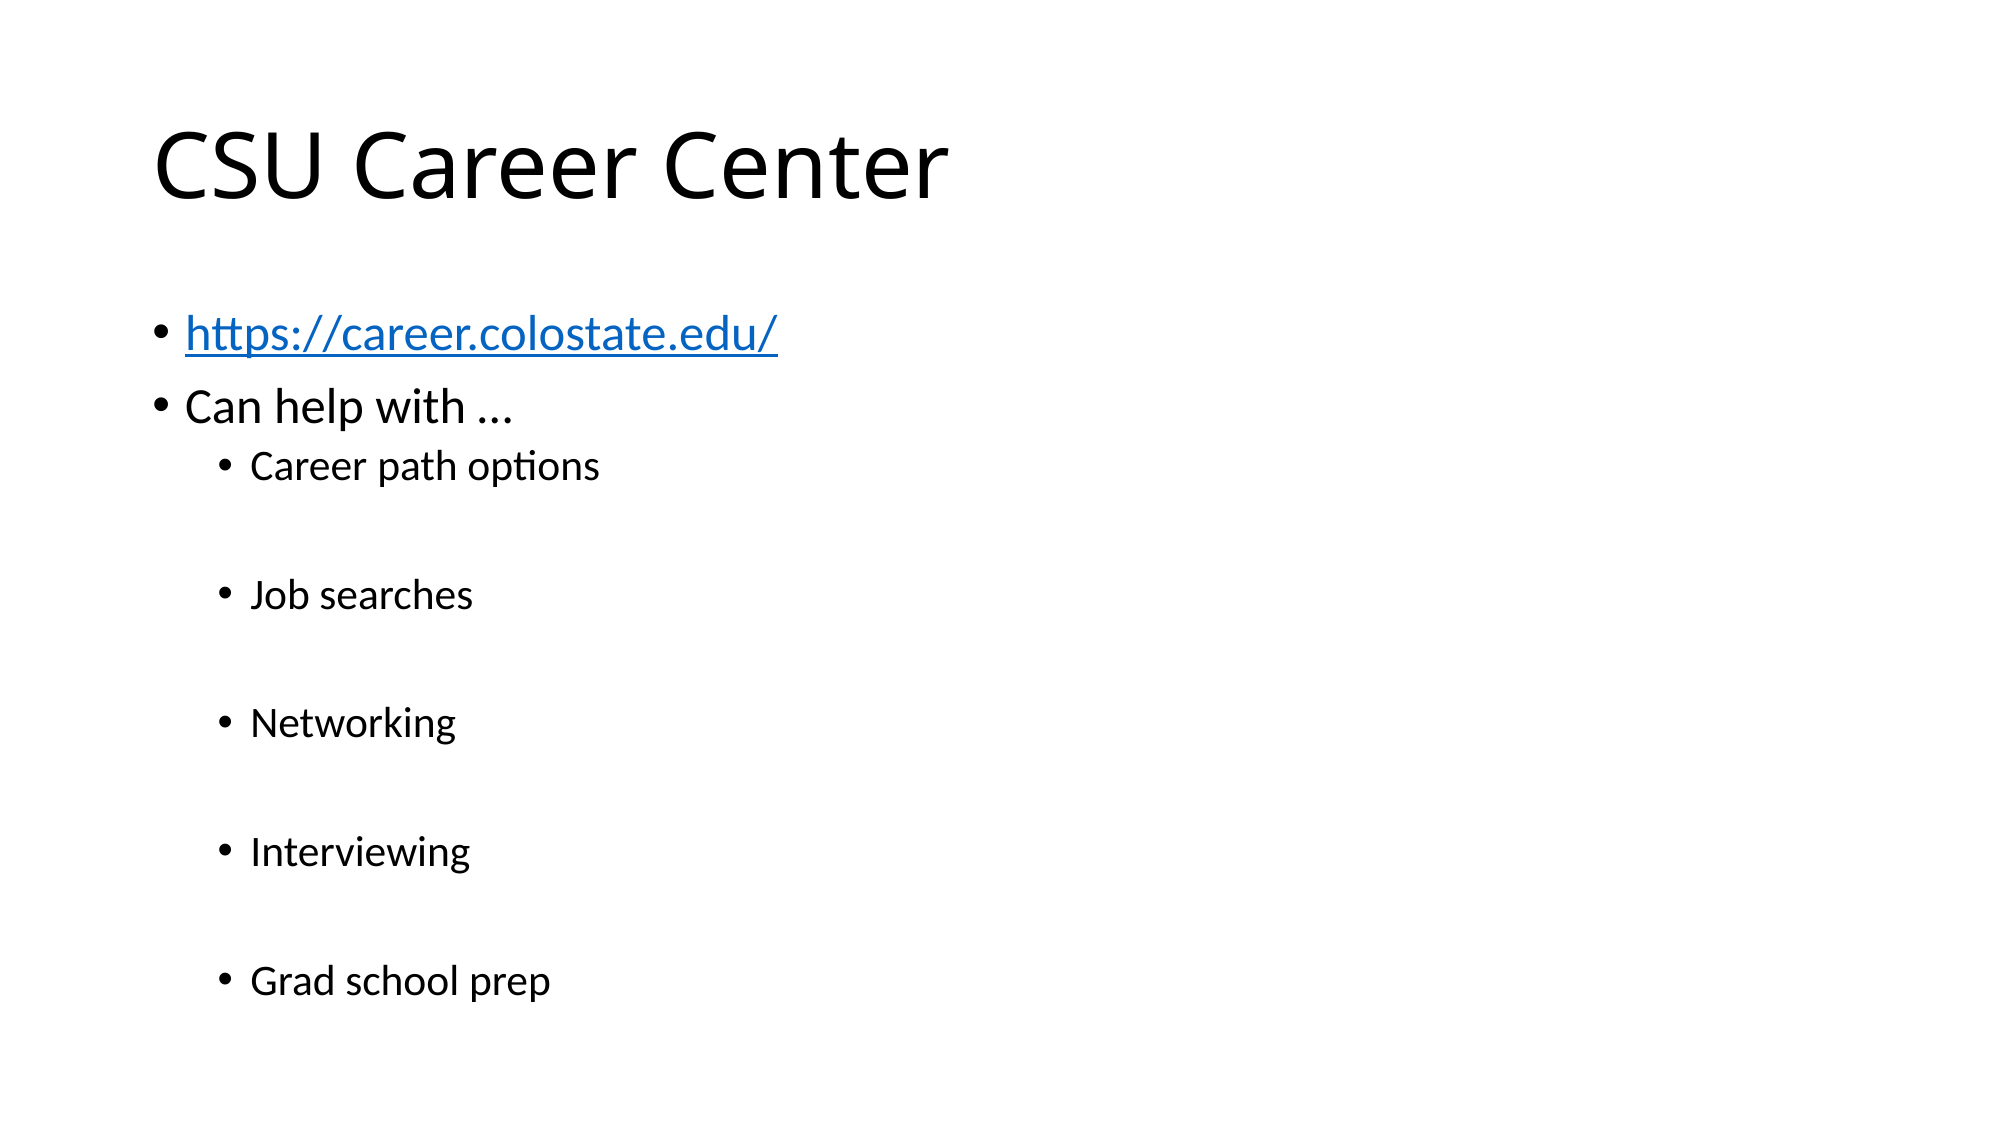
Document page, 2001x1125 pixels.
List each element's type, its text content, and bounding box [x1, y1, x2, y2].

list https://career.colostate.edu/ Can help with … Career path options Job searches Networking Interviewing Grad school prep [137, 299, 1863, 1014]
title CSU Career Center [137, 59, 1863, 278]
